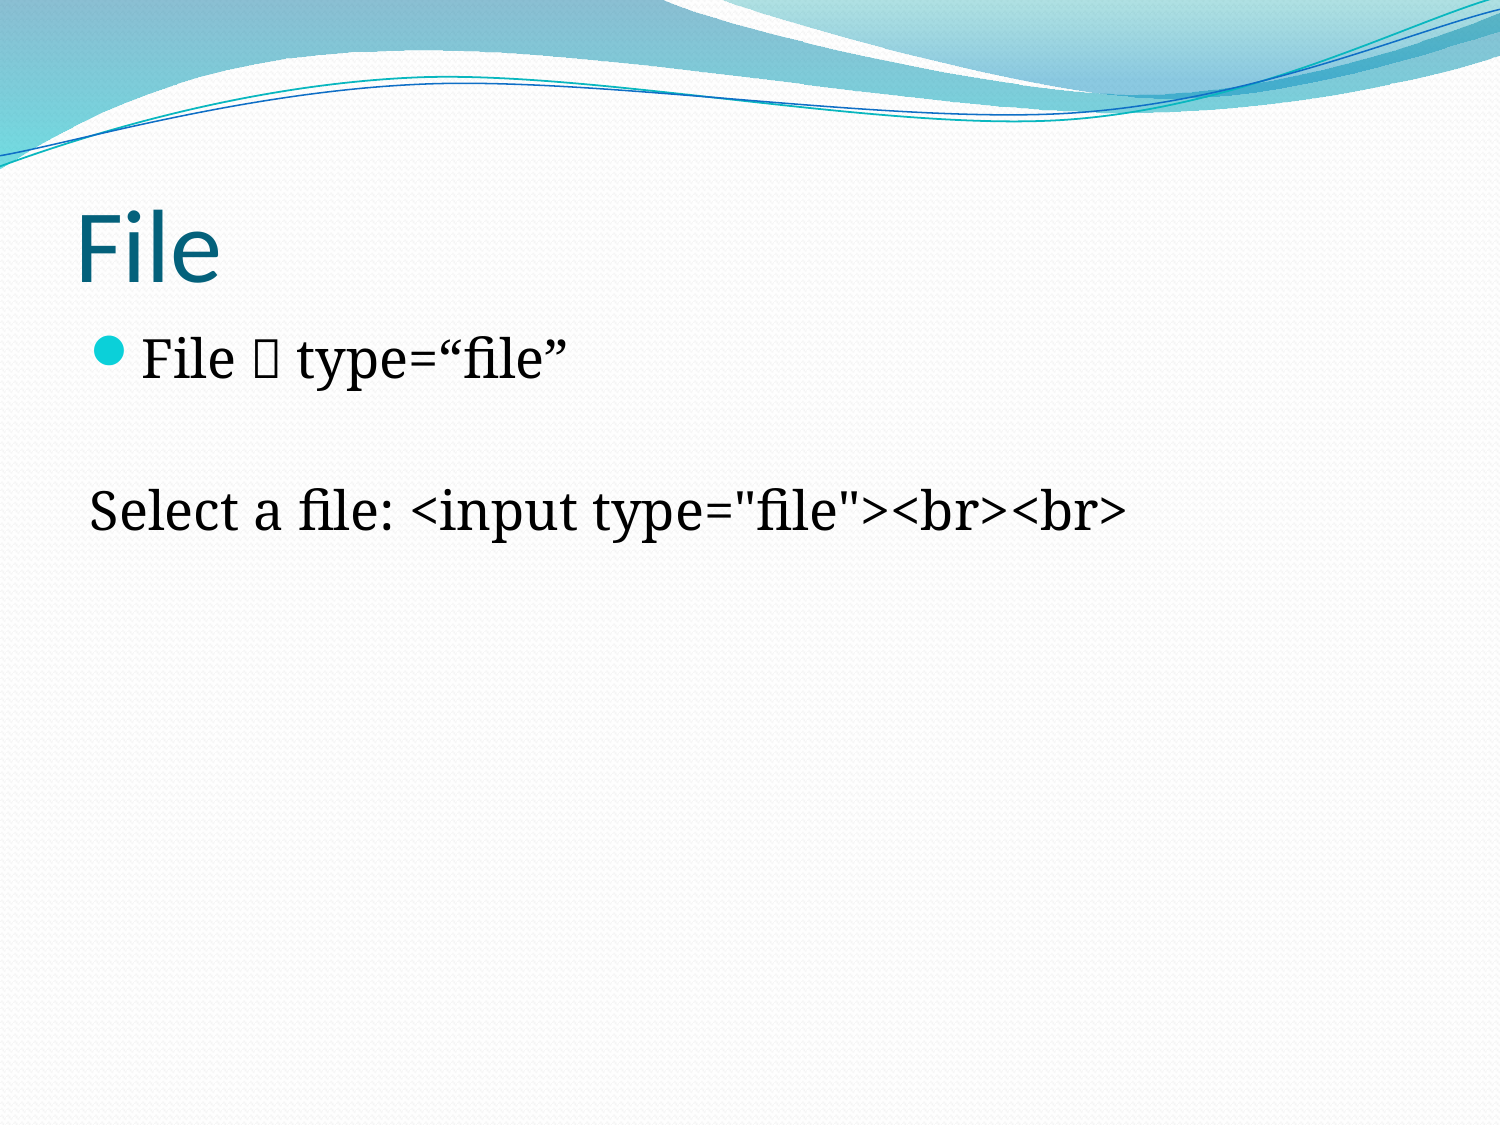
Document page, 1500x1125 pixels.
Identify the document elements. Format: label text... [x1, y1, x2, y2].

list File  type=“file” Select a file: <input type="file"><br><br> [75, 317, 1425, 1038]
title File [75, 115, 1425, 303]
